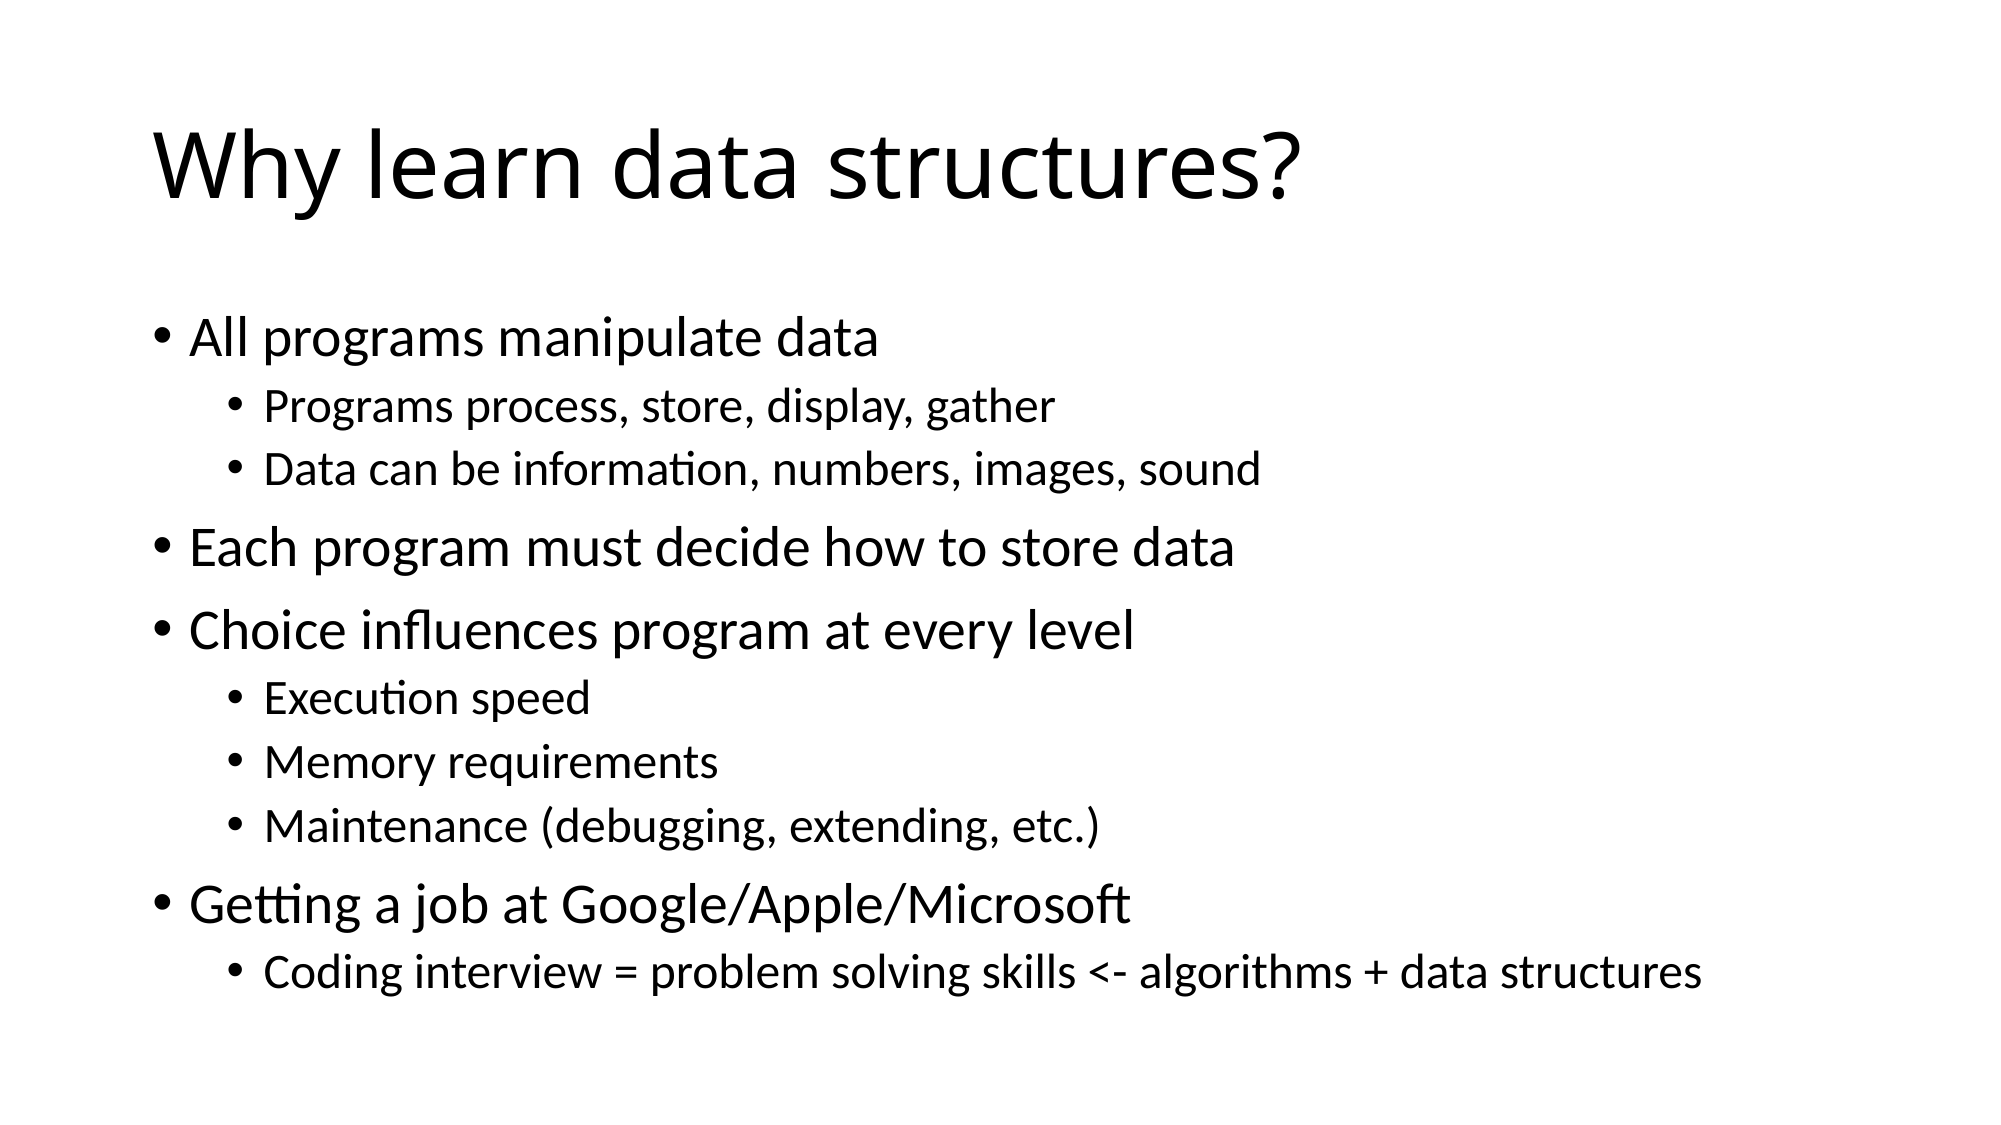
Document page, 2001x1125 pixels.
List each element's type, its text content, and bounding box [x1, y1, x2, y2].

title Why learn data structures? [137, 59, 1863, 278]
list All programs manipulate data Programs process, store, display, gather Data can be information, numbers, images, sound Each program must decide how to store data Choice influences program at every level Execution speed Memory requirements Maintenance (debugging, extending, etc.) Getting a job at Google/Apple/Microsoft Coding interview = problem solving skills <- algorithms + data structures [137, 299, 1863, 1014]
